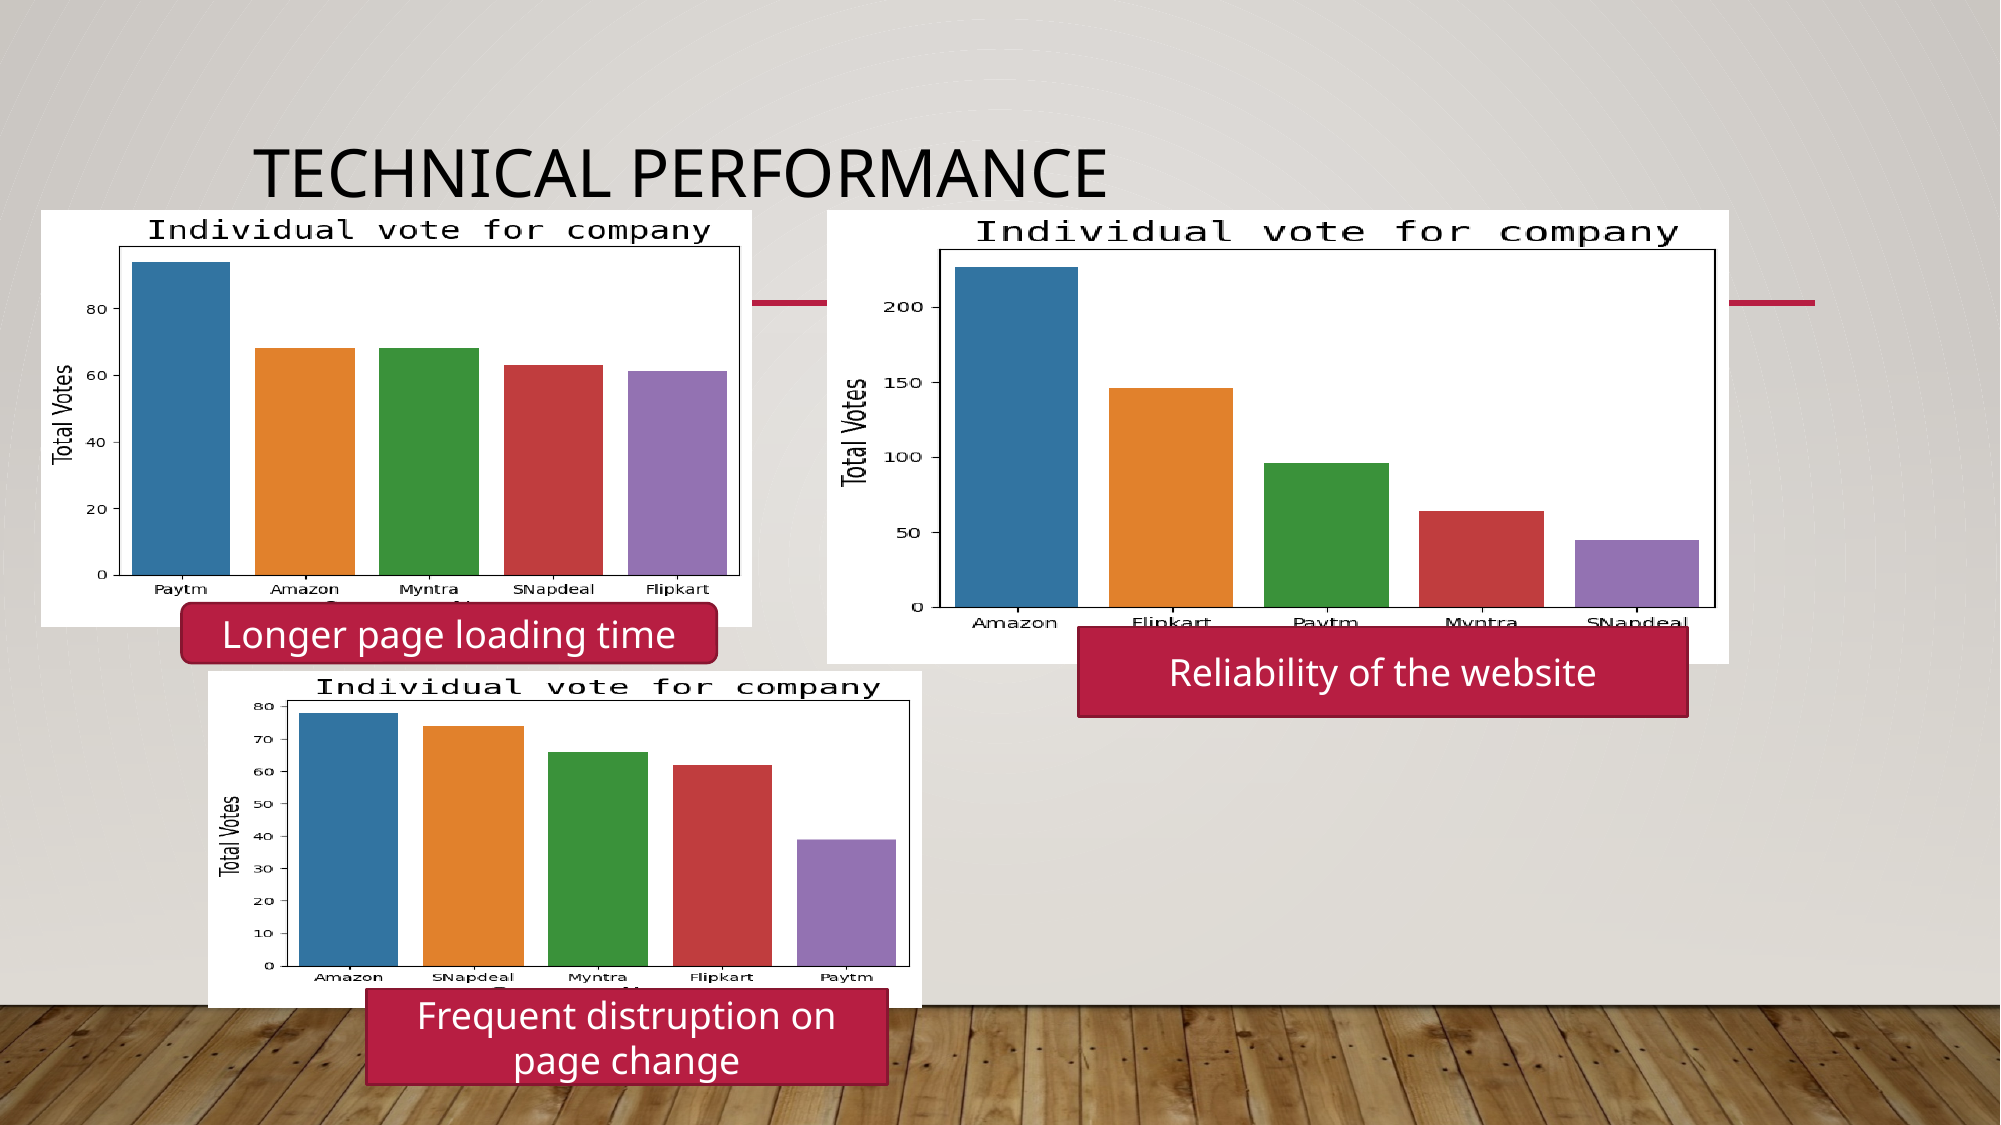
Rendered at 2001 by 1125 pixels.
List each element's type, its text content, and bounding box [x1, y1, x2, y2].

text_box Reliability of the website [1077, 664, 1689, 718]
text_box Frequent distruption on page change [365, 1008, 889, 1086]
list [40, 210, 752, 628]
text_box Longer page loading time [180, 628, 719, 665]
title Technical performance [238, 131, 1814, 305]
picture [0, 671, 2000, 1125]
picture [827, 210, 1730, 664]
